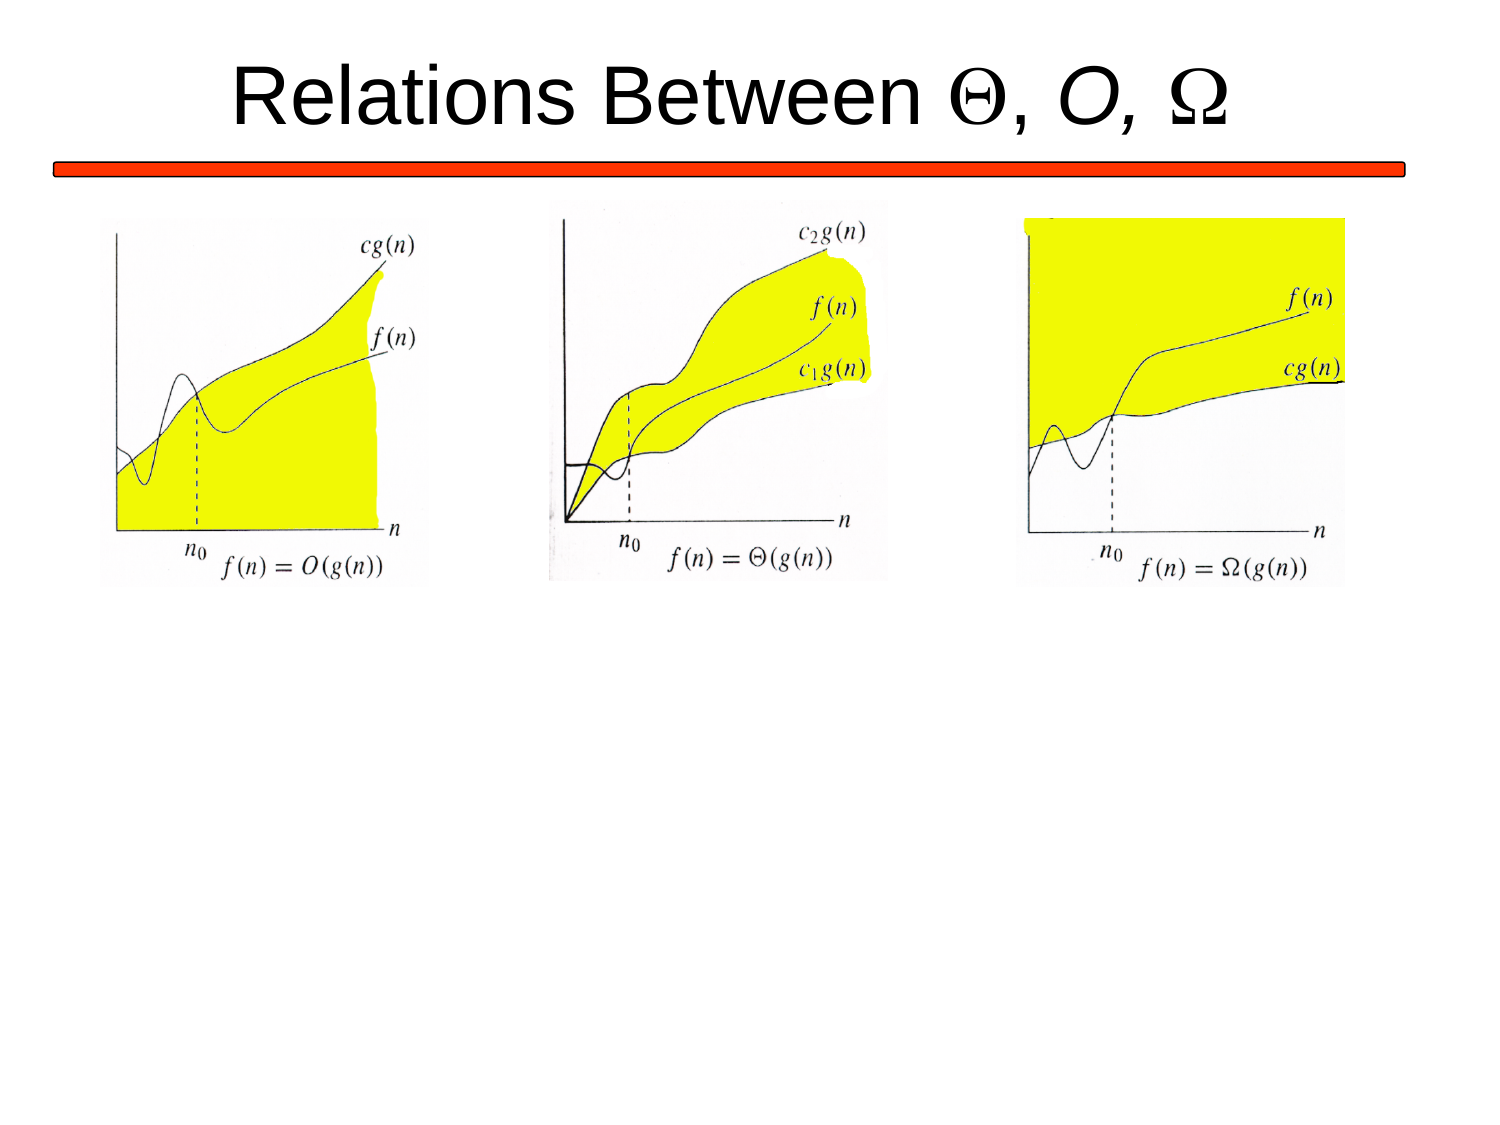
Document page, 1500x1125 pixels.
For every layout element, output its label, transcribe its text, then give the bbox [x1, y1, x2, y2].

picture [1016, 217, 1345, 588]
picture [549, 199, 888, 582]
title Relations Between Q, O, W [55, 16, 1406, 166]
picture [100, 217, 429, 588]
